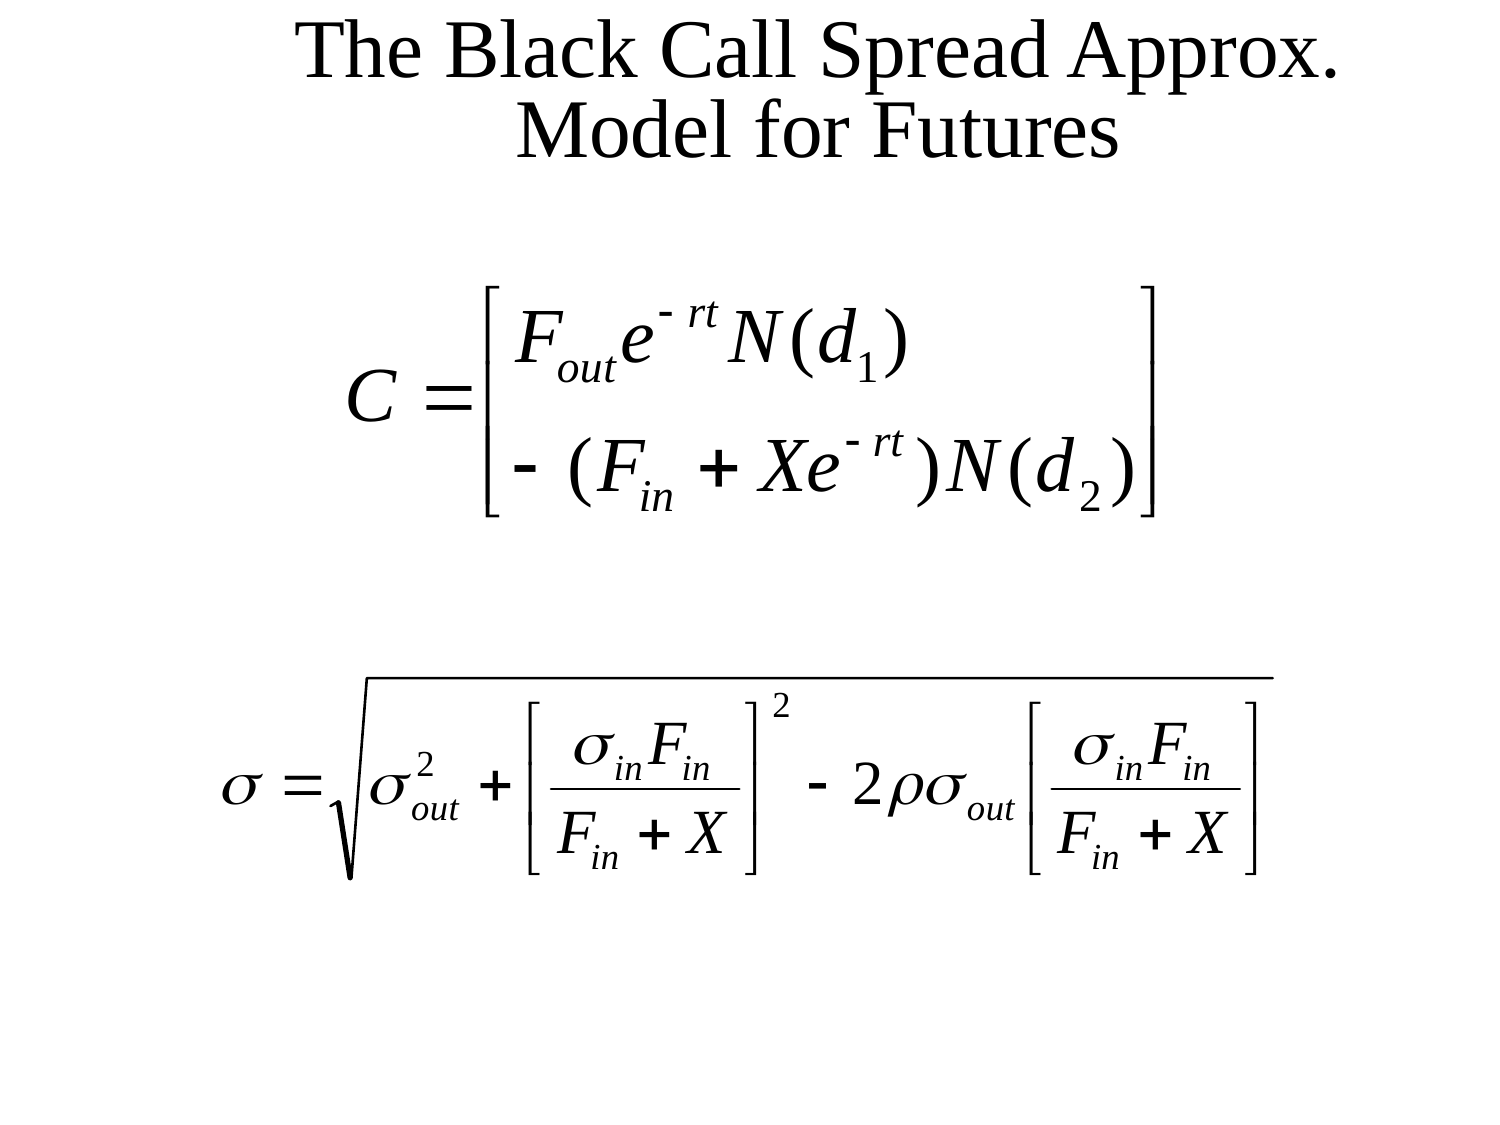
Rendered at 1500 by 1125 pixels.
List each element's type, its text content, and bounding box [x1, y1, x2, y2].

title The Black Call Spread Approx. Model for Futures [211, 0, 1426, 188]
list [212, 662, 1288, 894]
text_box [334, 272, 1187, 533]
